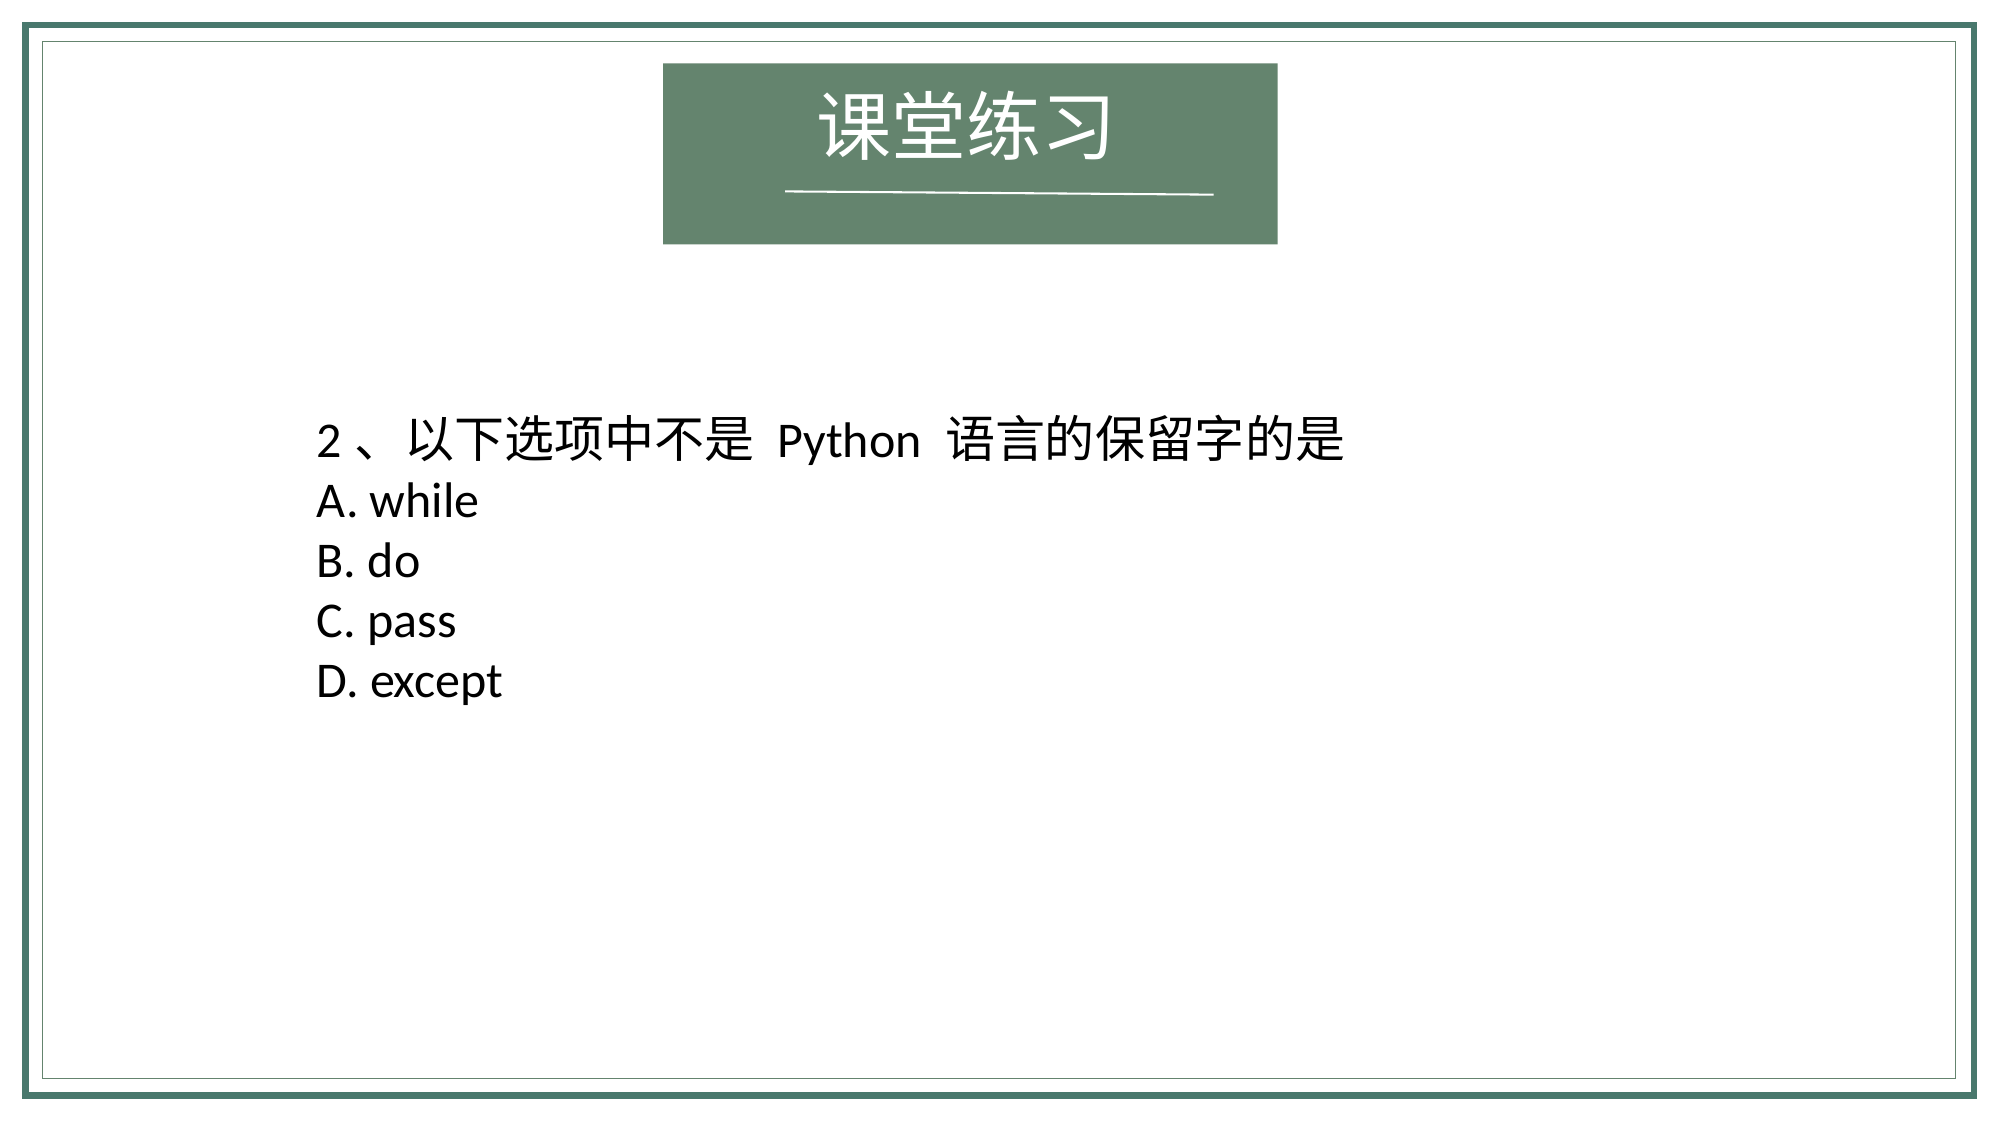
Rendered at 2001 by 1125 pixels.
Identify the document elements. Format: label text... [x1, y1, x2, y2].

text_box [662, 63, 1278, 245]
text_box 2、以下选项中不是 Python 语言的保留字的是‬‬‬‬‬‬‬‬‬‬‬‬‬‬‬‬‬‬‬‬‬‬‬‬‬‬‬‬‬‬‬‬‬‬‬‬‬‬‬‬‬‬‬‬‬‬‬‬‬‬‬‬‬‬‬‬‬‬‬‬‬‬‬‬‬‬‬‬‬‬‬‬‬‬‬‬‬‬‬‬‬‬‬‬‬‬‬‬‬‬‬‬‬‬‬‬ A. while B. do C. pass D. except [302, 339, 1741, 775]
text_box [25, 24, 1975, 1097]
text_box [42, 41, 1956, 1080]
